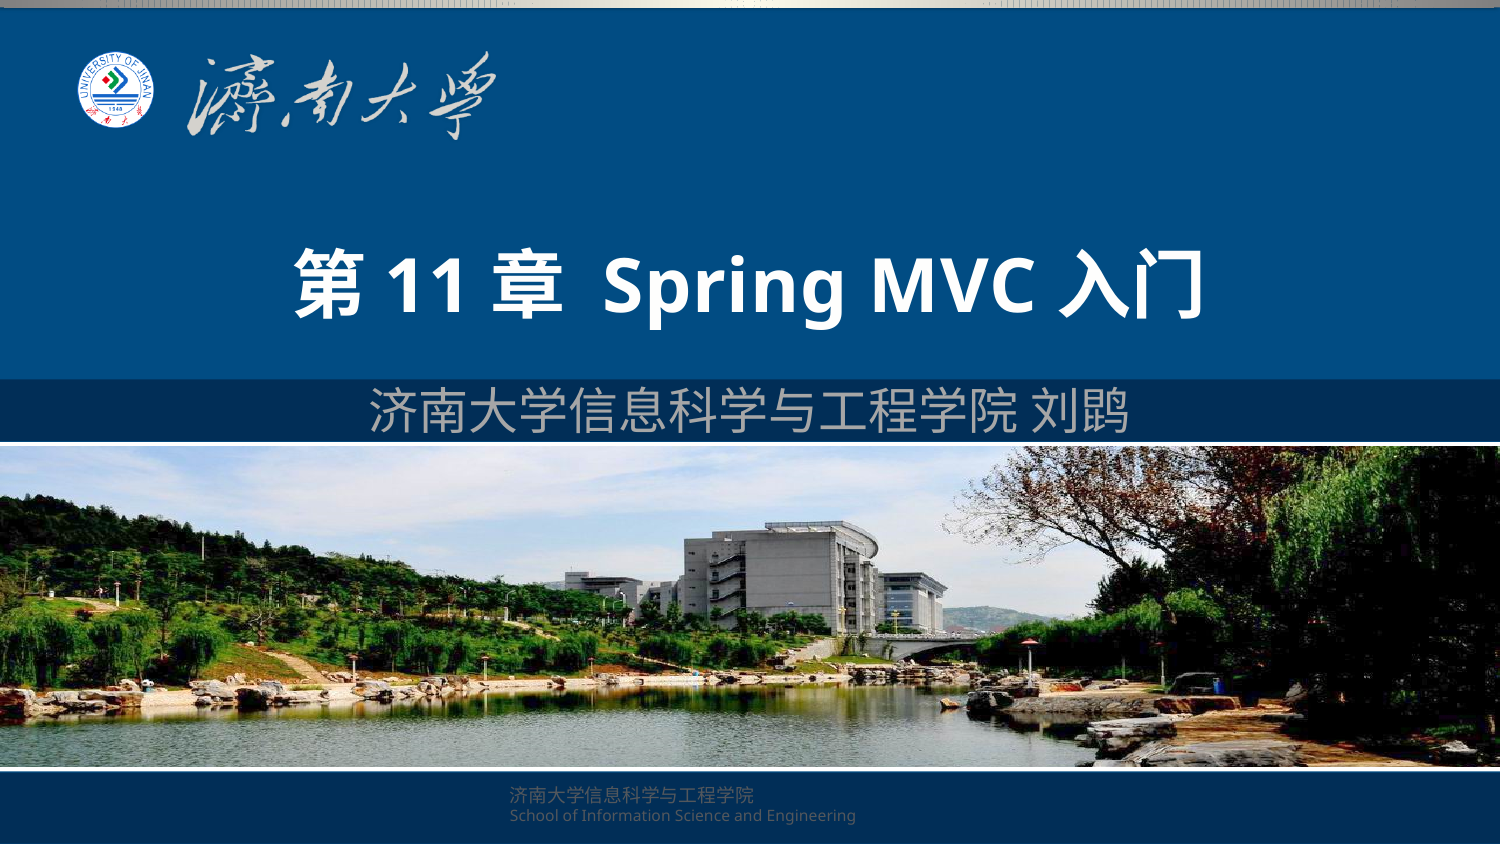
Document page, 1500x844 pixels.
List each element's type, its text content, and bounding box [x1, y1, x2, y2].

title 第11章 Spring MVC入门 [111, 230, 1387, 375]
subtitle 济南大学信息科学与工程学院 刘鹍 [224, 379, 1275, 434]
picture [0, 446, 1500, 767]
picture [77, 51, 154, 128]
